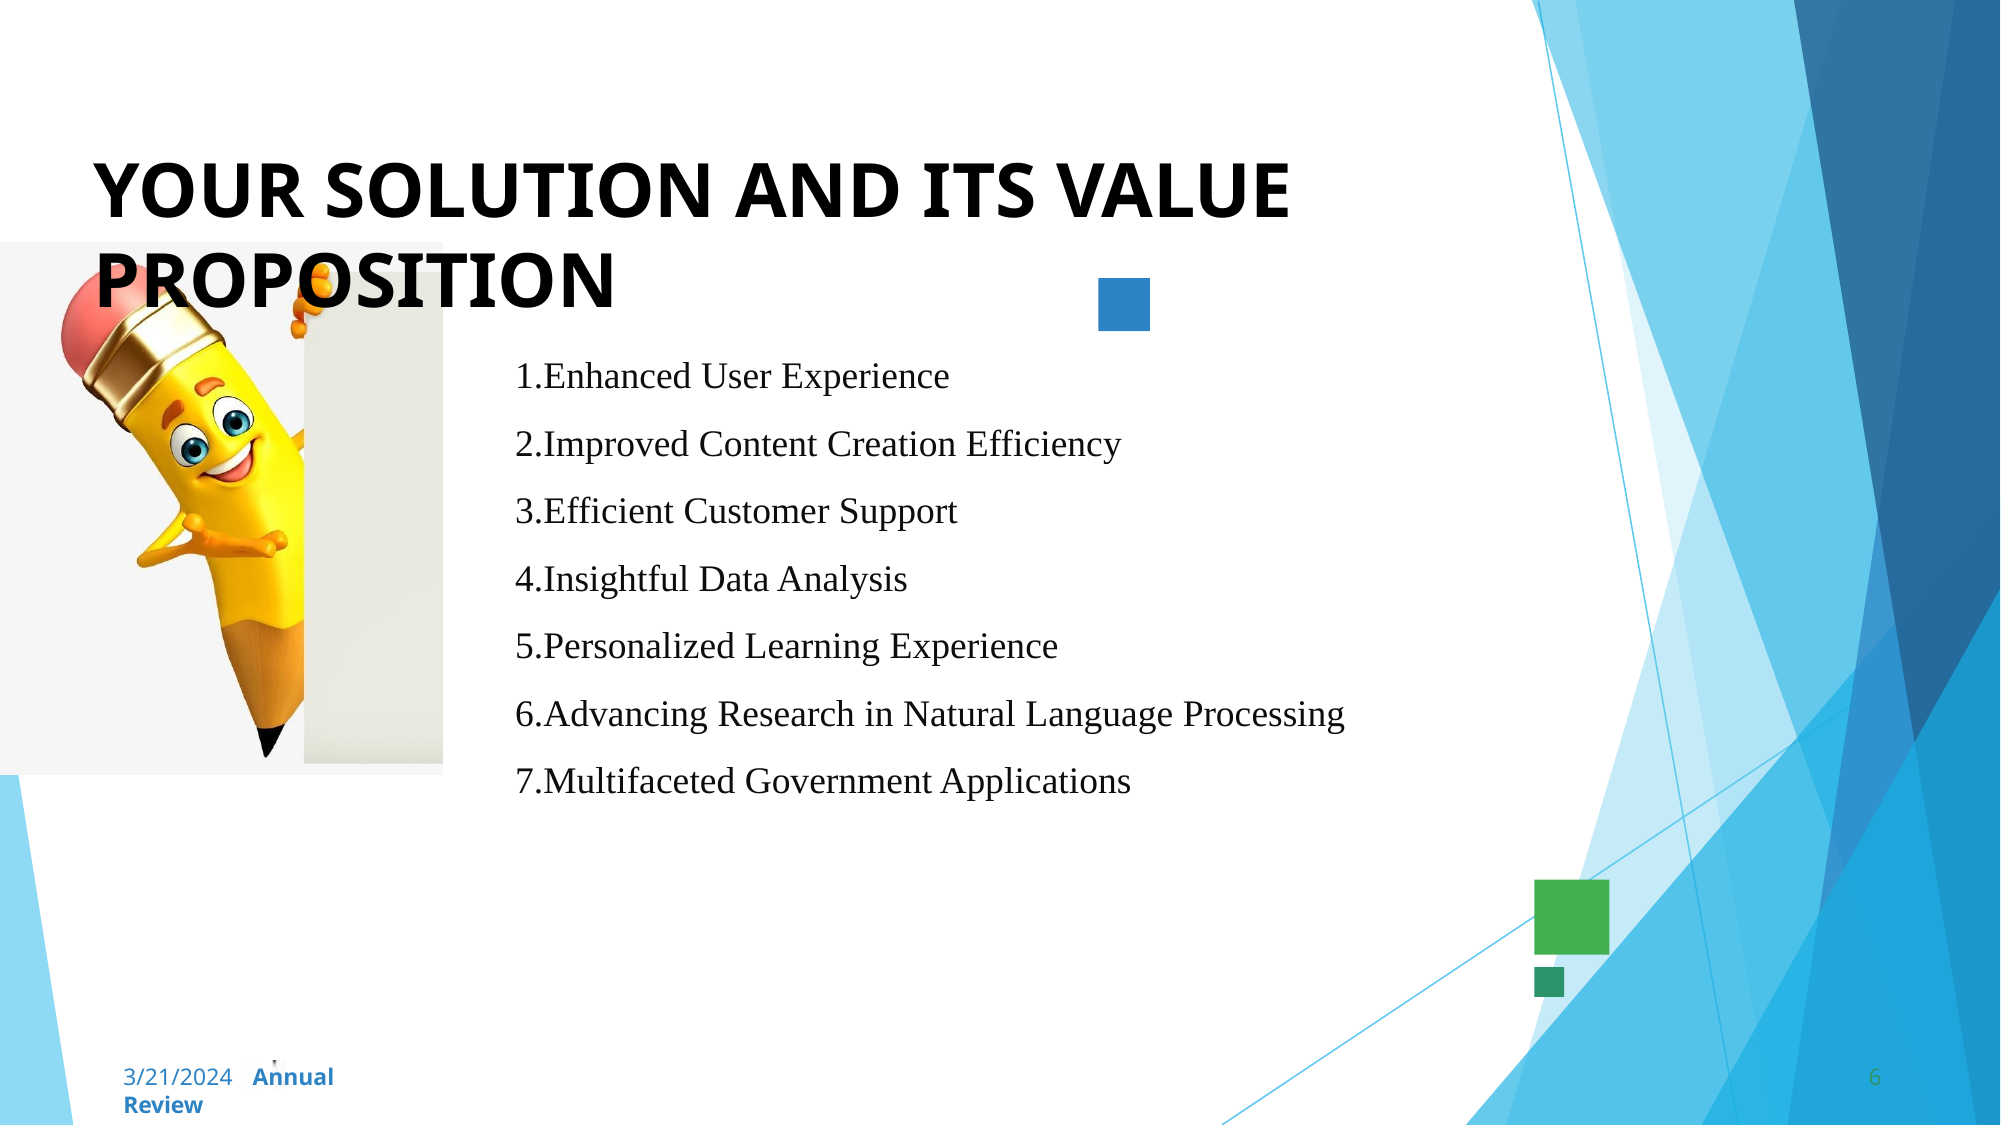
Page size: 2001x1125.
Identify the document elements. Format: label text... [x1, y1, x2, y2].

text_box [1534, 879, 1610, 955]
text_box 3/21/2024 Annual Review [121, 1103, 417, 1118]
text_box 1.Enhanced User Experience 2.Improved Content Creation Efficiency 3.Efficient Customer Support 4.Insightful Data Analysis 5.Personalized Learning Experience 6.Advancing Research in Natural Language Processing 7.Multifaceted Government Applications [500, 321, 1564, 809]
slide_number 6 [1849, 1061, 1890, 1125]
picture [0, 241, 443, 776]
picture [110, 1060, 463, 1094]
title YOUR SOLUTION AND ITS VALUE PROPOSITION [91, 63, 1694, 331]
text_box [1534, 967, 1565, 997]
